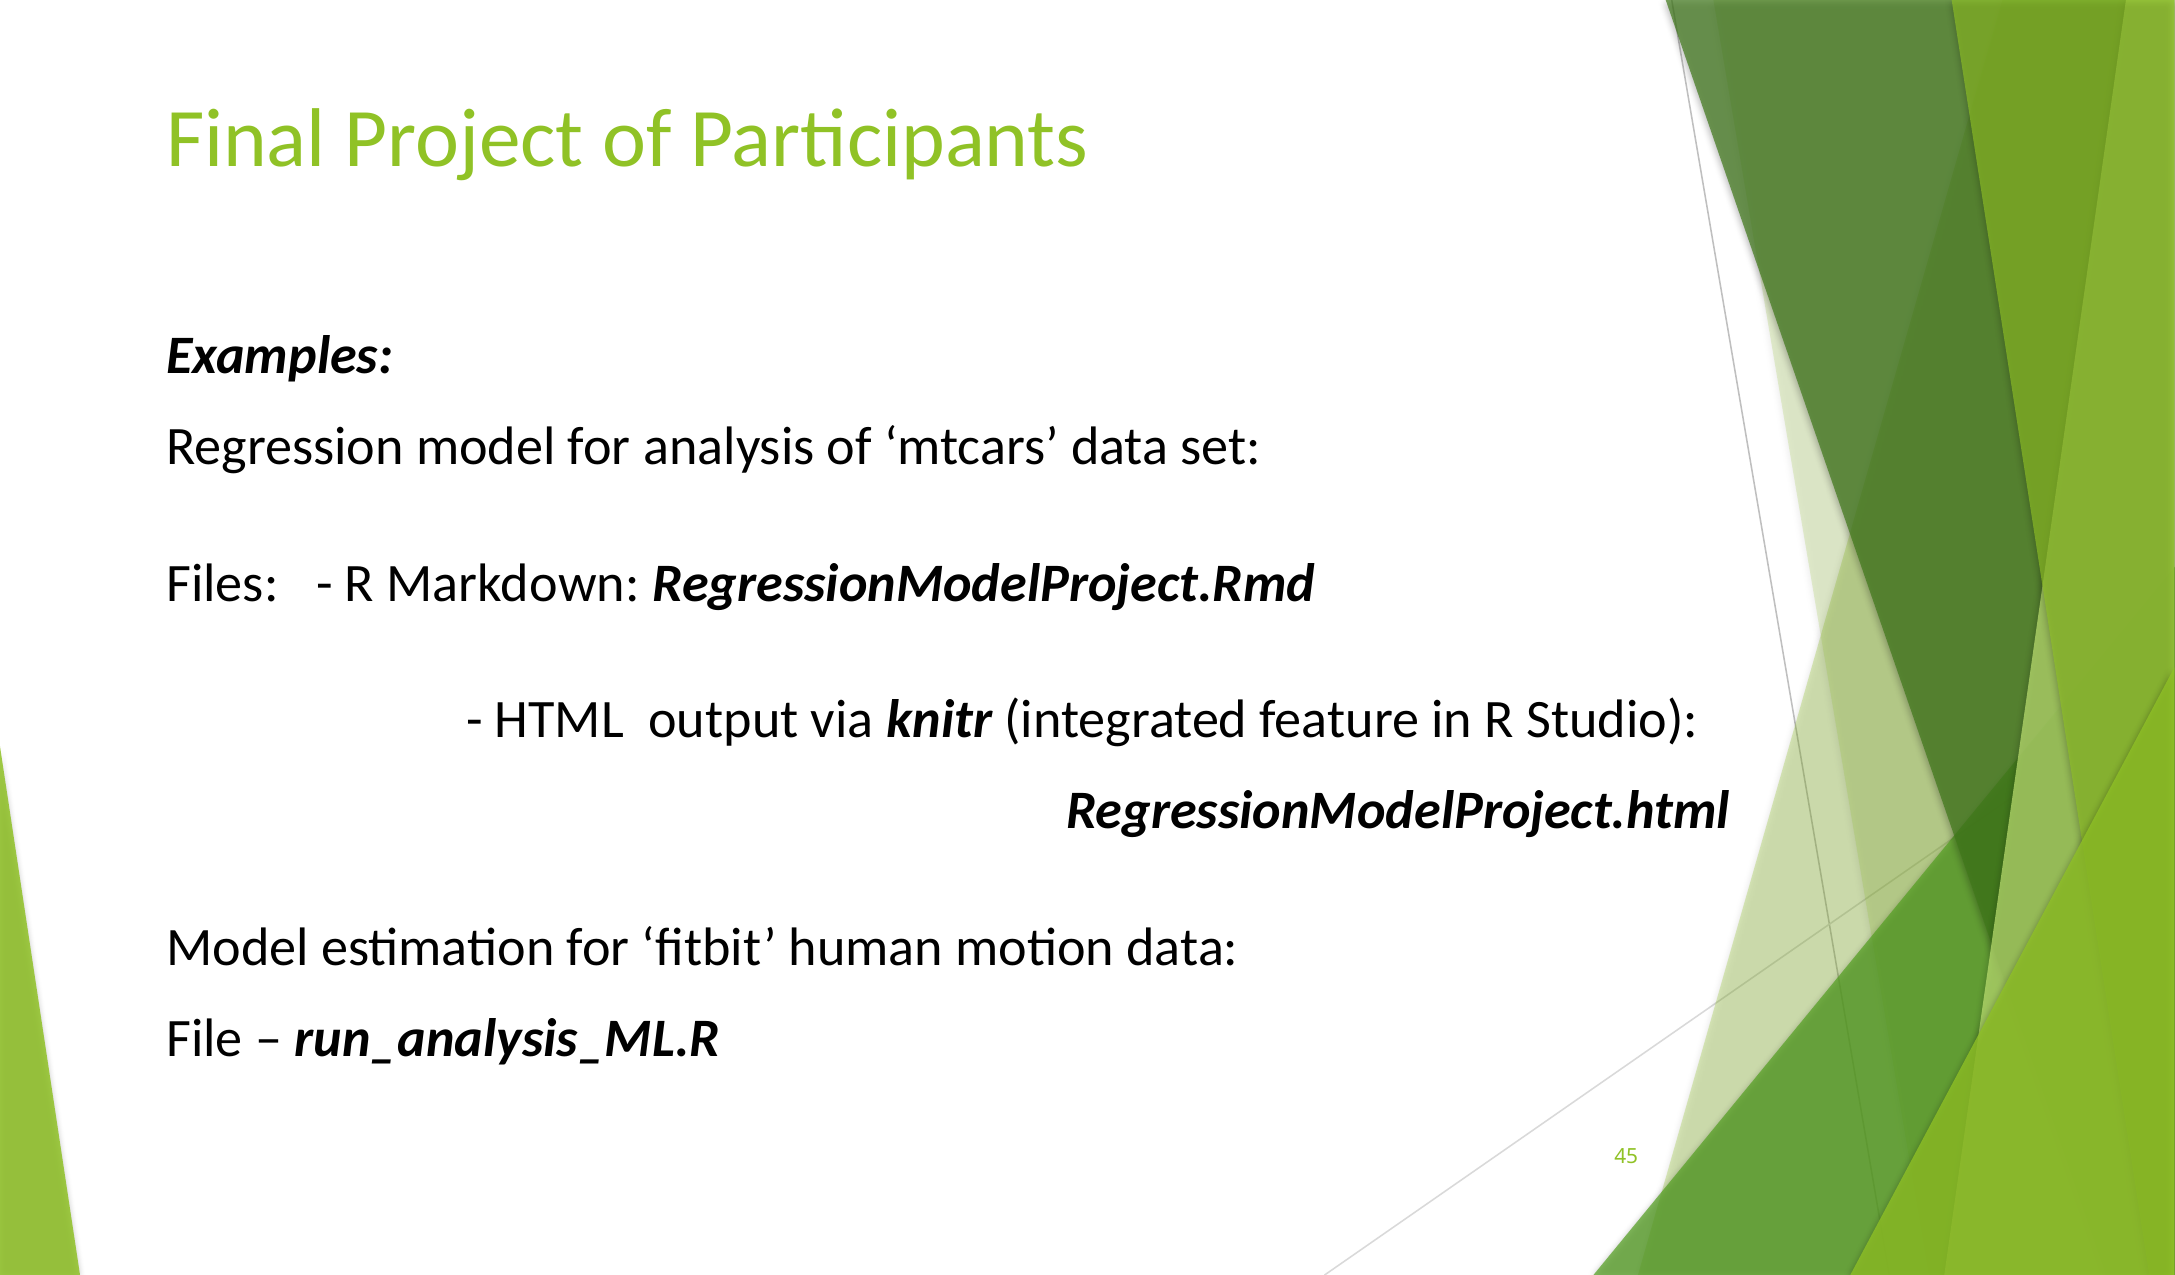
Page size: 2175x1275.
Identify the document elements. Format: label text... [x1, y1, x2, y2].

list Examples: Regression model for analysis of ‘mtcars’ data set: Files: - R Markdown: RegressionModelProject.Rmd - HTML output via knitr (integrated feature in R Studio): RegressionModelProject.html Model estimation for ‘fitbit’ human motion data: File – run_analysis_ML.R [149, 264, 2046, 1223]
title Final Project of Participants [149, 67, 2036, 211]
slide_number 44 [1532, 1123, 1655, 1191]
